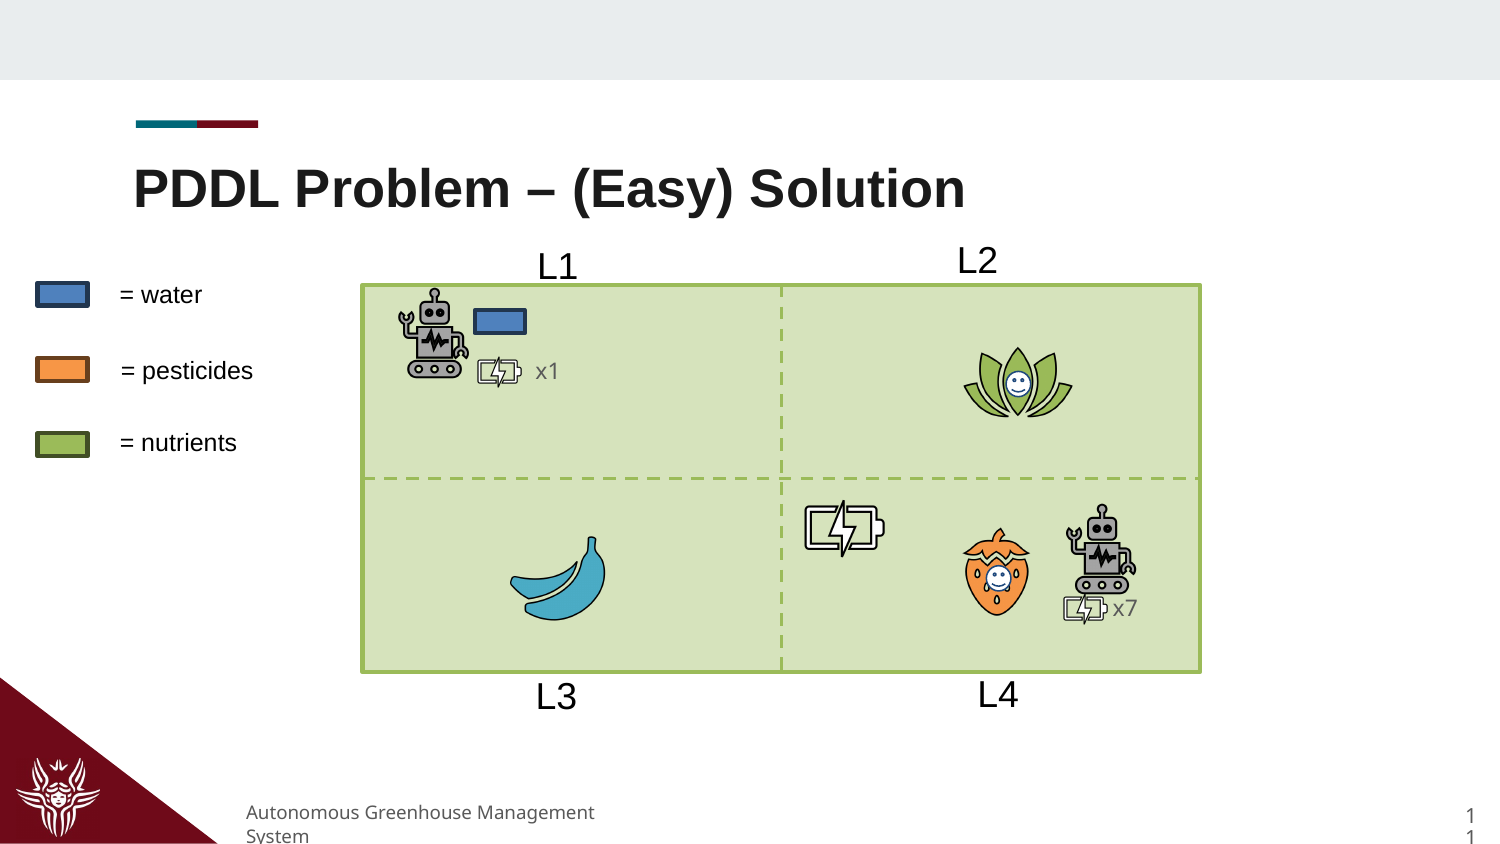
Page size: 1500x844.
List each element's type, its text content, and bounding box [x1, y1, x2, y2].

text_box = water [104, 271, 219, 317]
footer Autonomous Greenhouse Management System [244, 799, 638, 844]
text_box = nutrients [936, 516, 1108, 639]
text_box [37, 433, 88, 457]
text_box [491, 310, 525, 334]
picture [16, 758, 100, 839]
text_box L3 [520, 664, 593, 725]
slide_number ‹#› [1460, 800, 1485, 844]
text_box = nutrients [104, 418, 254, 464]
text_box [37, 357, 88, 381]
picture [957, 321, 1079, 443]
picture [381, 282, 523, 395]
text_box x1 [520, 342, 605, 398]
picture [801, 486, 887, 572]
text_box [362, 485, 776, 673]
text_box [37, 282, 88, 306]
picture [939, 497, 1155, 633]
text_box [785, 484, 1200, 673]
text_box L2 [941, 228, 1015, 289]
text_box x7 [1111, 580, 1182, 636]
text_box = nutrients [782, 480, 1194, 487]
text_box = pesticides [105, 346, 270, 392]
picture [503, 524, 611, 633]
text_box [362, 284, 780, 477]
text_box L4 [962, 662, 1035, 723]
text_box [783, 284, 1200, 477]
text_box = nutrients [367, 479, 780, 490]
text_box L1 [522, 234, 595, 295]
title PDDL Problem – (Easy) Solution [131, 151, 1050, 295]
